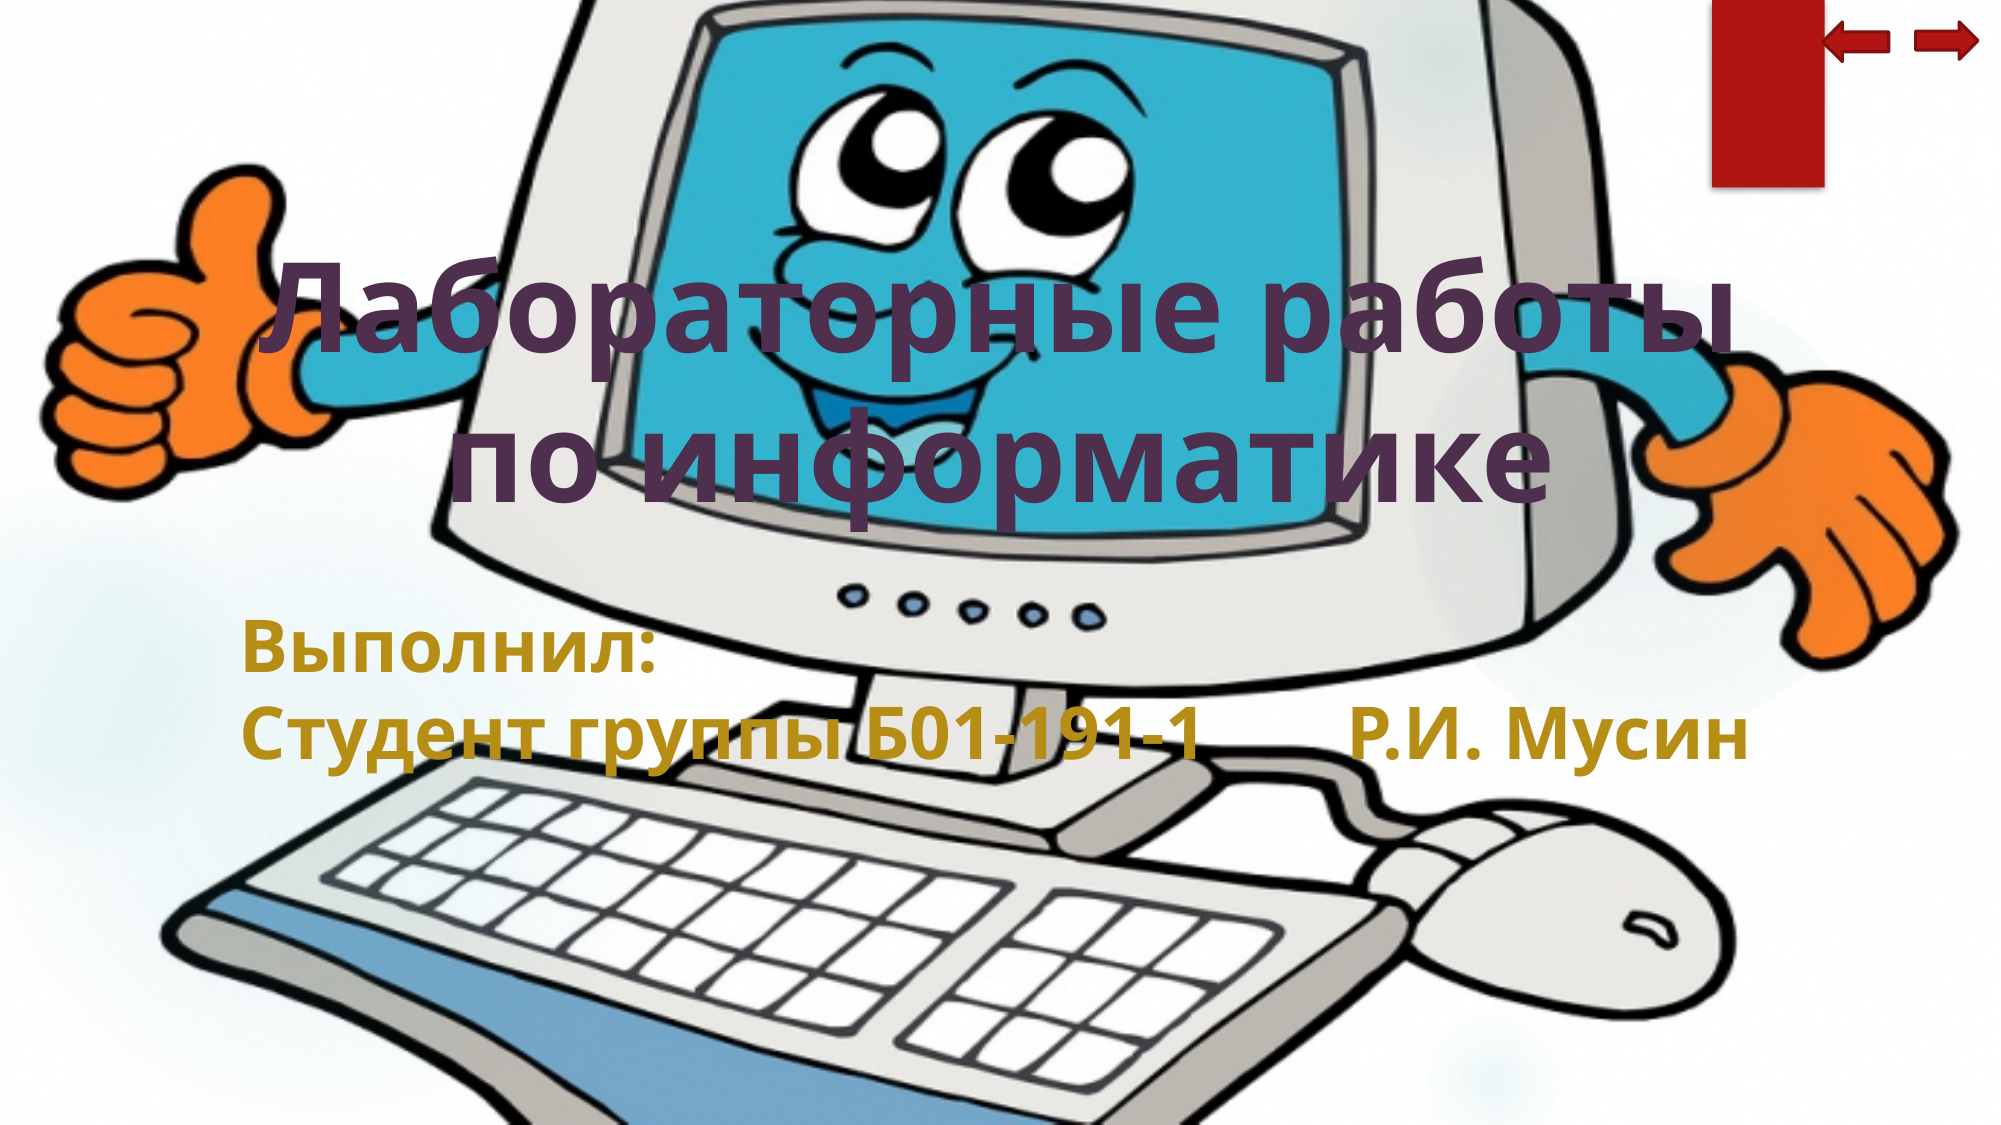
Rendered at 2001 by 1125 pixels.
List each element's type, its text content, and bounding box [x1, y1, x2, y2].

picture [0, 0, 2001, 1125]
title Лабораторные работы по информатике [225, 45, 1775, 536]
text_box [1914, 20, 1980, 61]
text_box Выполнил: Студент группы Б01-191-1 Р.И. Мусин [225, 591, 1775, 782]
text_box [1821, 20, 1891, 64]
